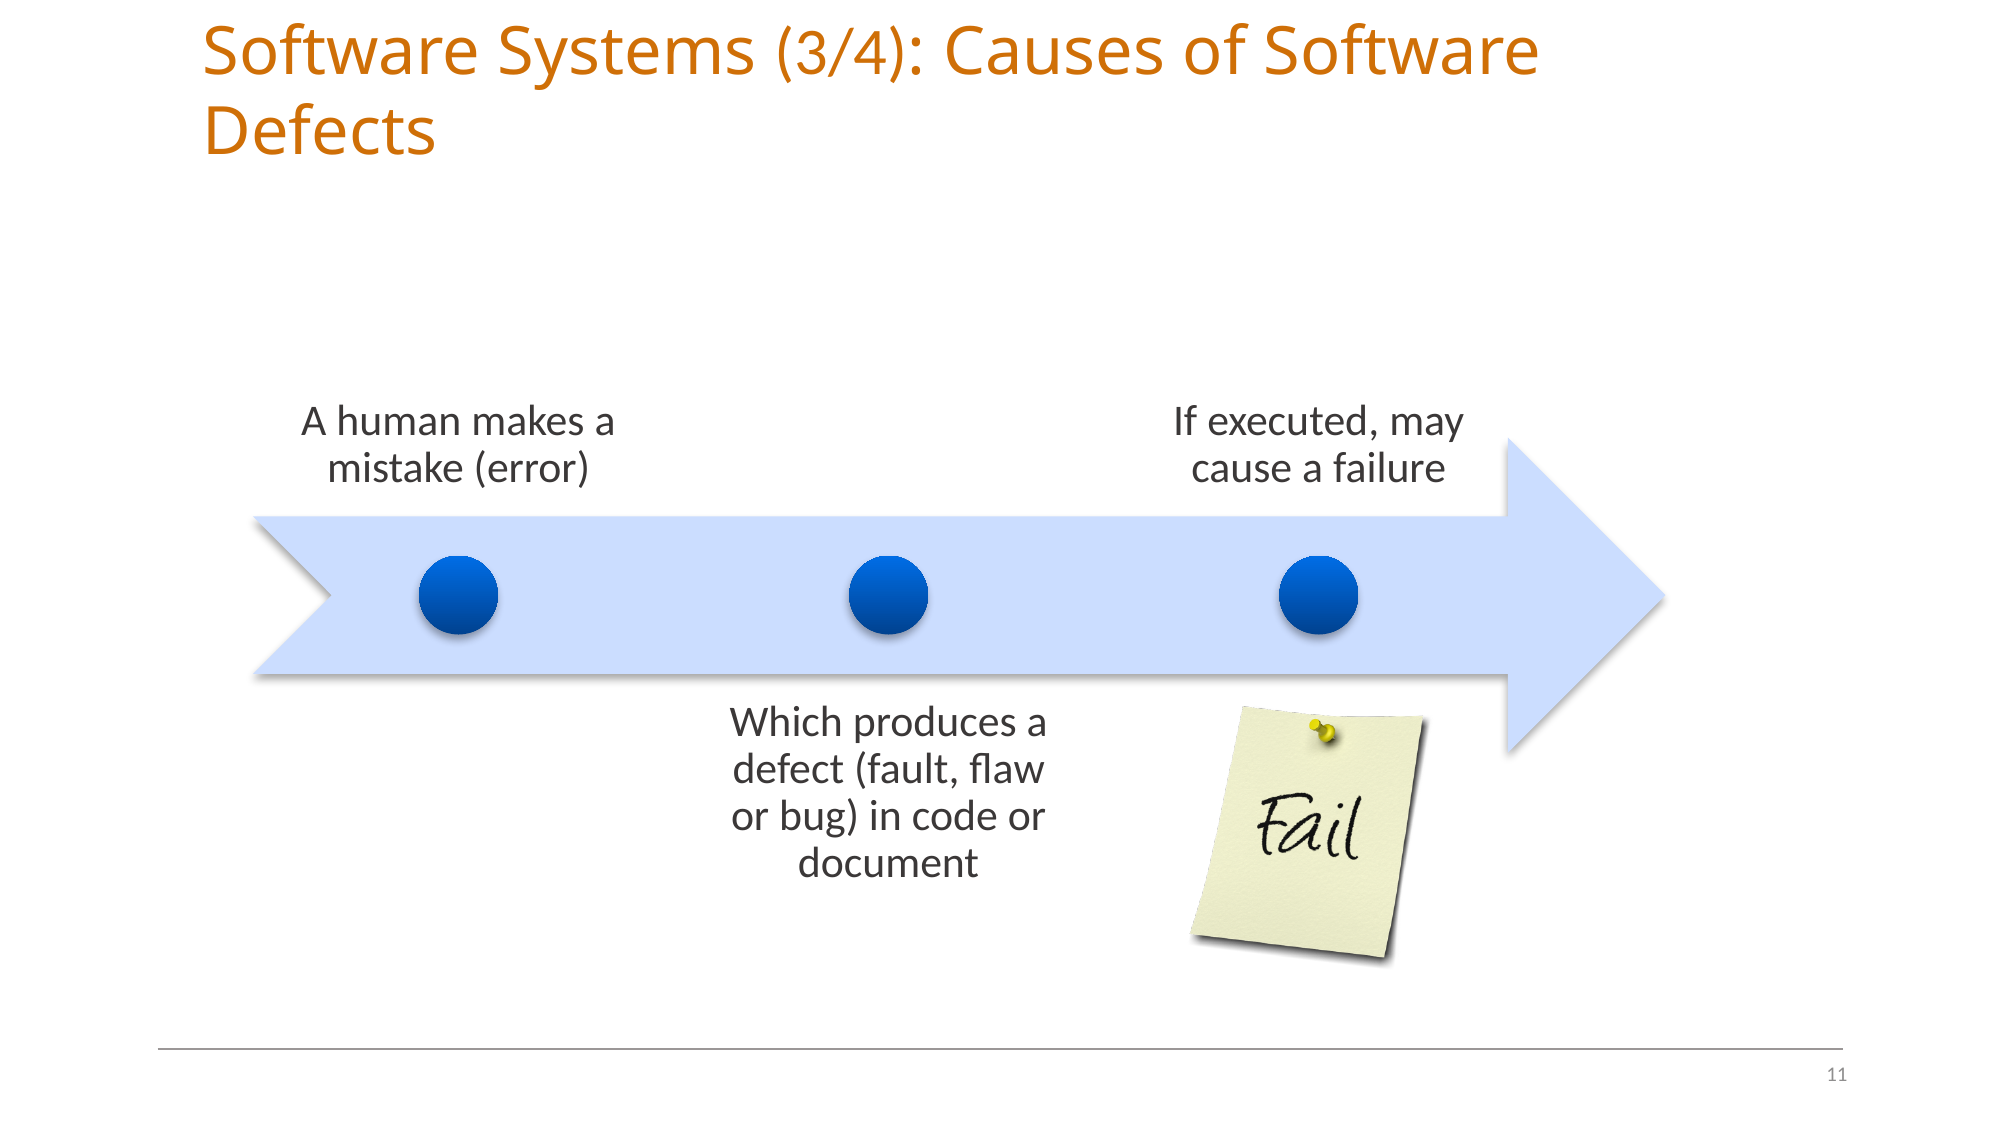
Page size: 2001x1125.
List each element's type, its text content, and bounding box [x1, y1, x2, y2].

text_box Software Systems (3/4): Causes of Software Defects [187, 0, 1754, 177]
picture [1187, 704, 1435, 970]
slide_number 11 [1412, 1042, 1863, 1103]
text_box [252, 201, 1666, 990]
